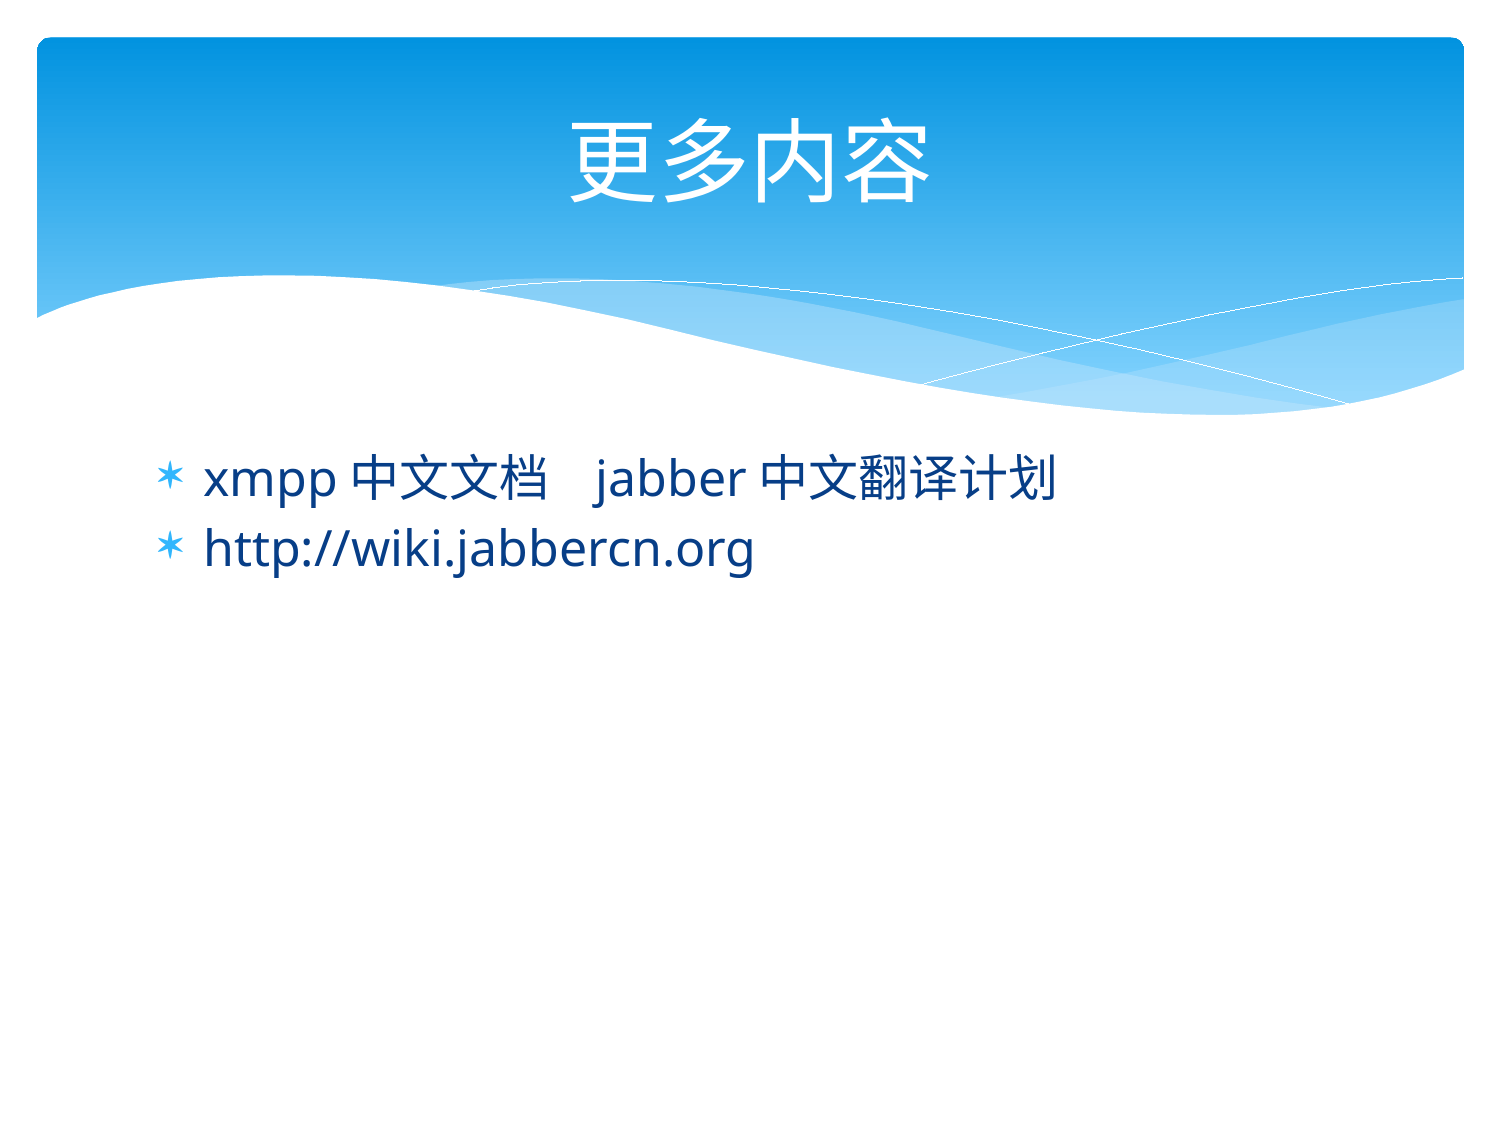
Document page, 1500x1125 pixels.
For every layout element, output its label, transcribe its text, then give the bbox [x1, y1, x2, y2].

list xmpp中文文档 jabber中文翻译计划 http://wiki.jabbercn.org [143, 438, 1359, 1005]
title 更多内容 [75, 55, 1425, 261]
